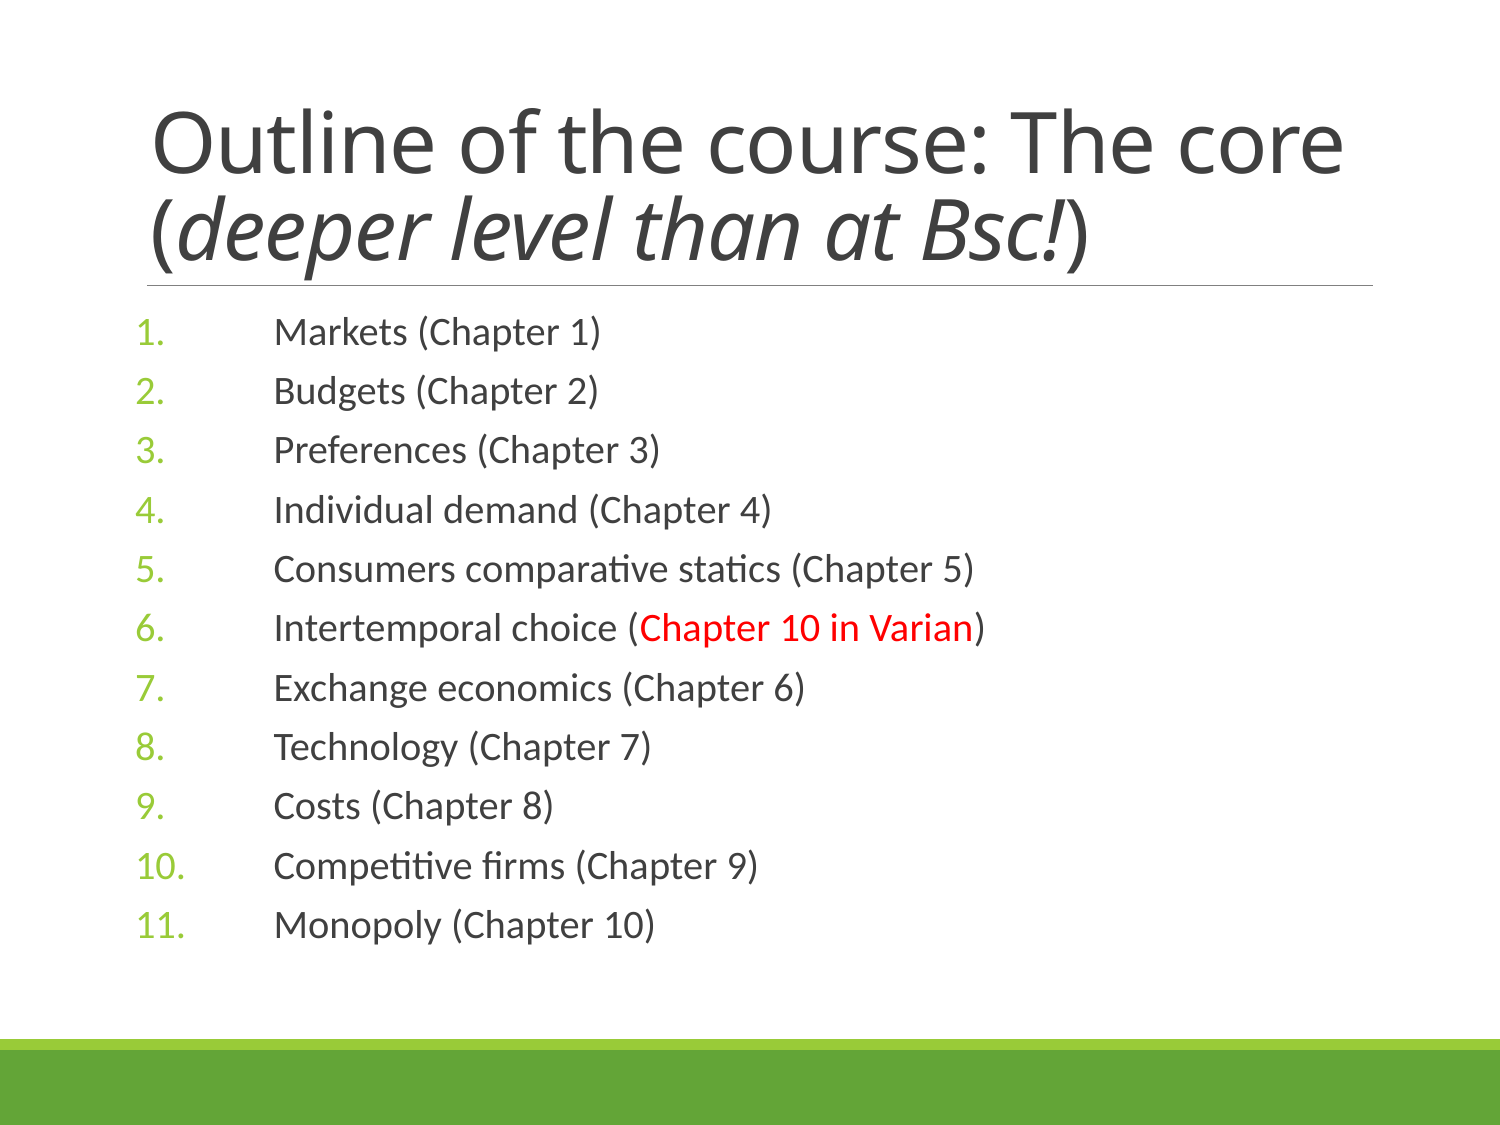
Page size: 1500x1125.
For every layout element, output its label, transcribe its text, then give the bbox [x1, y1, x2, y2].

title Outline of the course: The core (deeper level than at Bsc!) [135, 47, 1373, 285]
list Markets (Chapter 1) Budgets (Chapter 2) Preferences (Chapter 3) Individual demand (Chapter 4) Consumers comparative statics (Chapter 5) Intertemporal choice (Chapter 10 in Varian) Exchange economics (Chapter 6) Technology (Chapter 7) Costs (Chapter 8) Competitive firms (Chapter 9) Monopoly (Chapter 10) [135, 302, 1373, 963]
